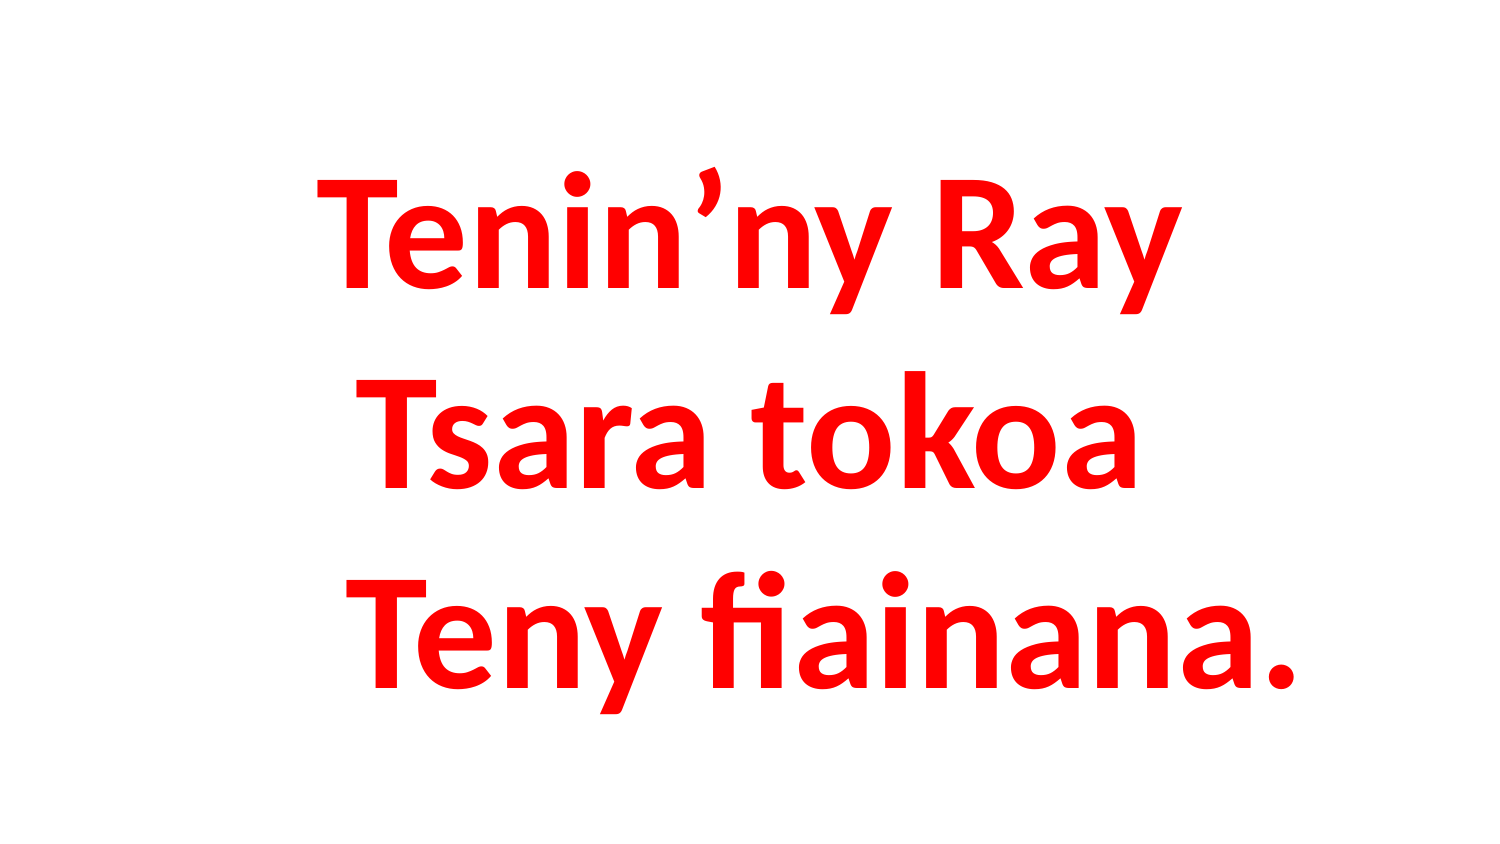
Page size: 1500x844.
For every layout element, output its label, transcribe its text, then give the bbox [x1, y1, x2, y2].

title Tenin’ny Ray Tsara tokoa Teny fiainana. [0, 0, 1500, 844]
